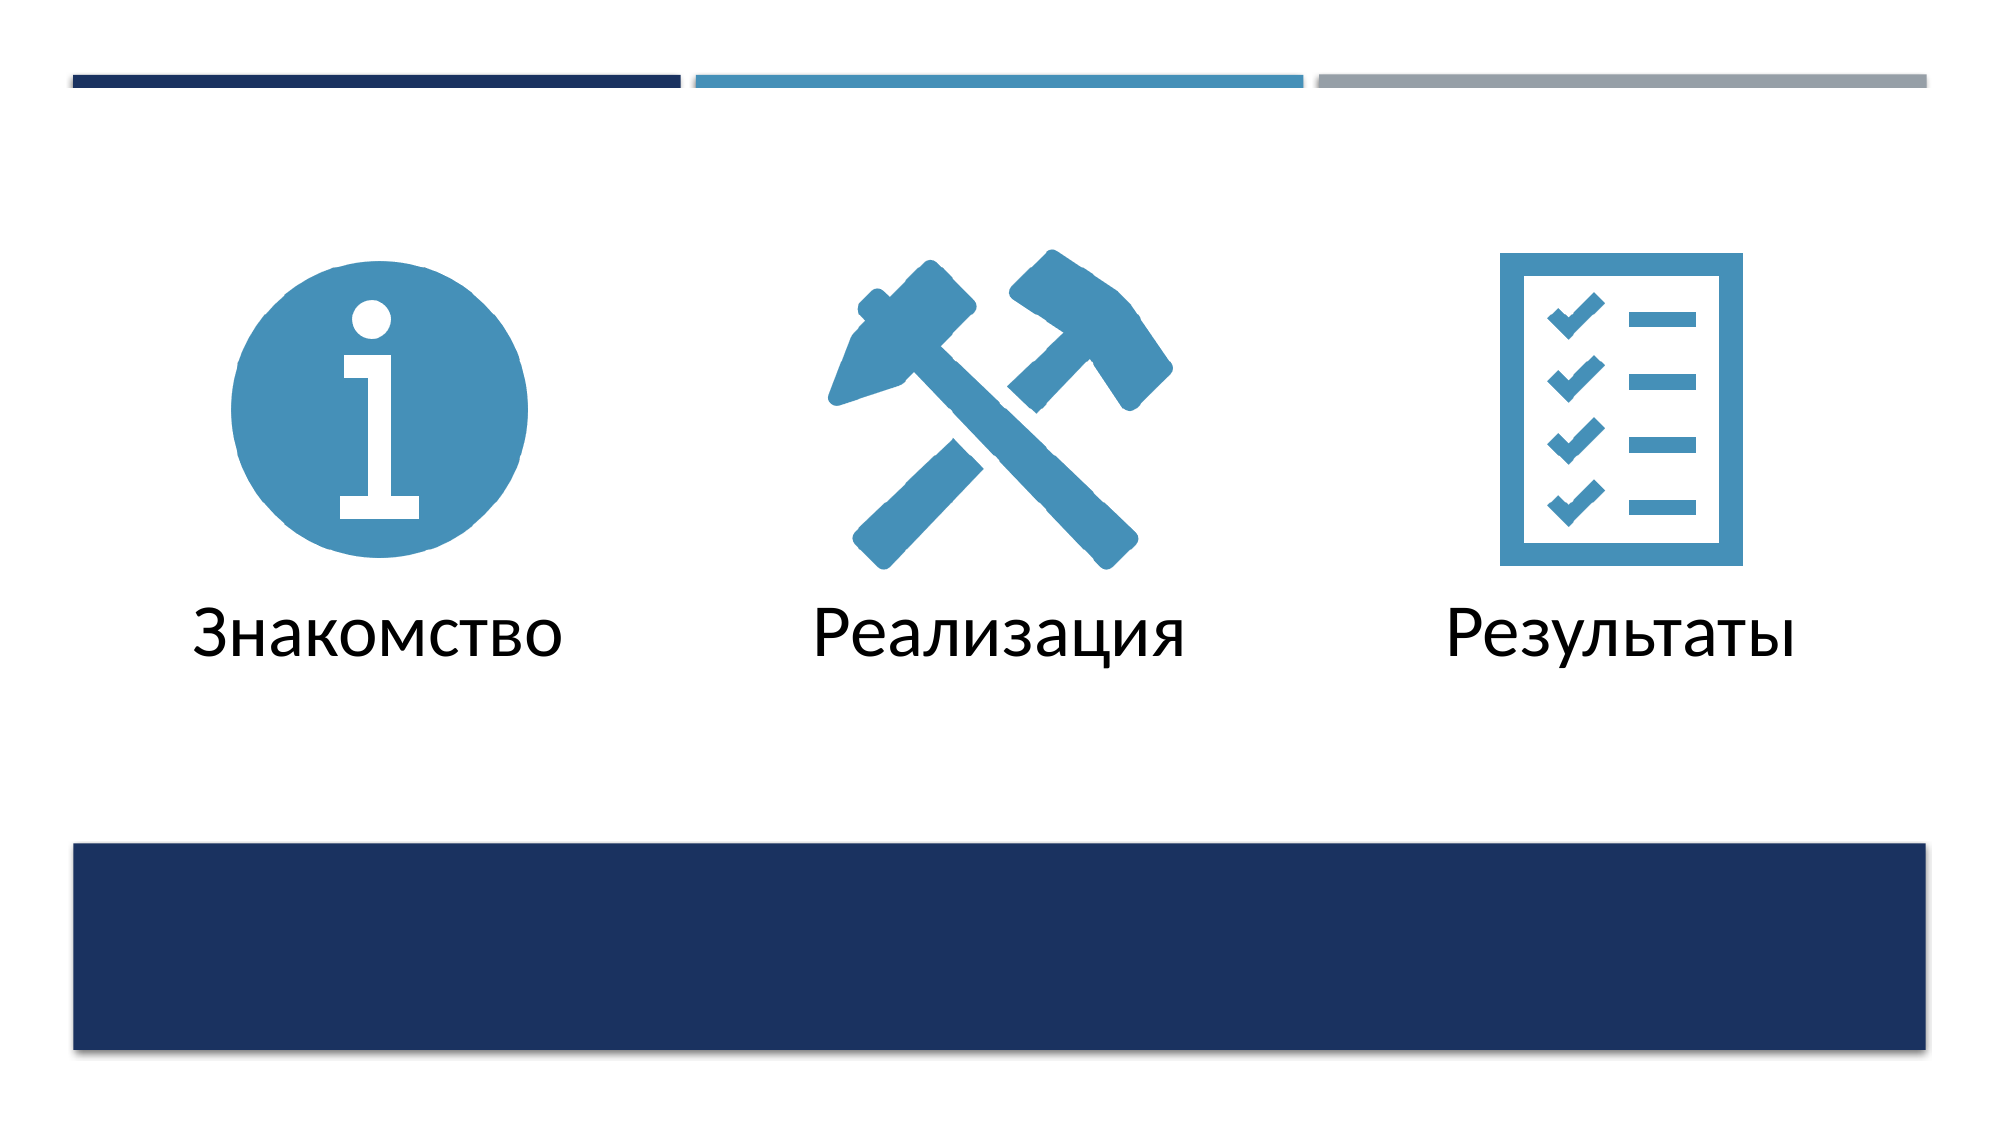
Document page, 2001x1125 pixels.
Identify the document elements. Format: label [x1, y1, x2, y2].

text_box [0, 86, 2000, 1125]
text_box [72, 842, 1927, 1051]
list [104, 140, 1896, 792]
